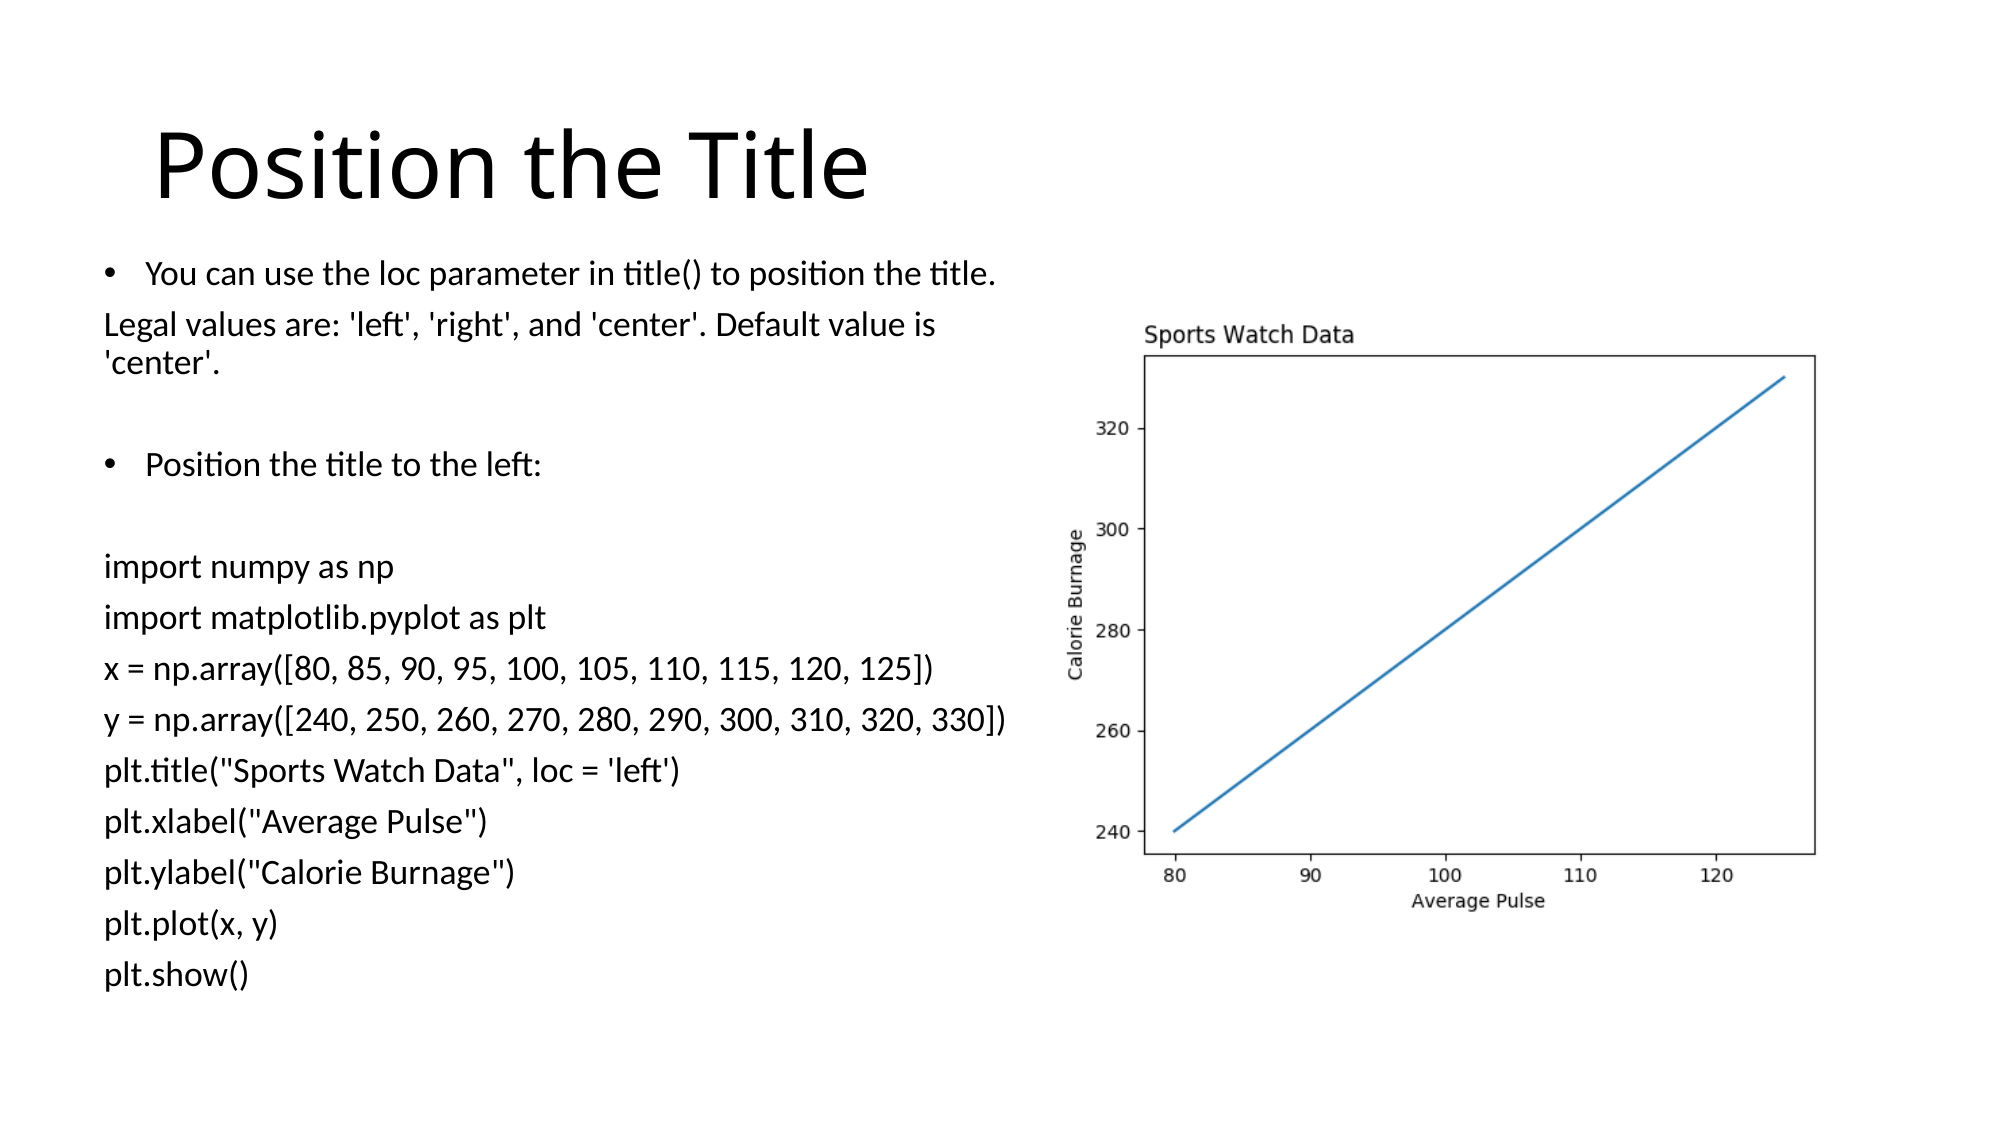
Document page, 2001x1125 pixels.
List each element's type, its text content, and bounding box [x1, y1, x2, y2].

picture [1036, 277, 1901, 955]
list You can use the loc parameter in title() to position the title. Legal values are: 'left', 'right', and 'center'. Default value is 'center'. Position the title to the left: import numpy as np import matplotlib.pyplot as plt x = np.array([80, 85, 90, 95, 100, 105, 110, 115, 120, 125]) y = np.array([240, 250, 260, 270, 280, 290, 300, 310, 320, 330]) plt.title("Sports Watch Data", loc = 'left') plt.xlabel("Average Pulse") plt.ylabel("Calorie Burnage") plt.plot(x, y) plt.show() [88, 247, 1062, 1014]
title Position the Title [137, 59, 1301, 277]
